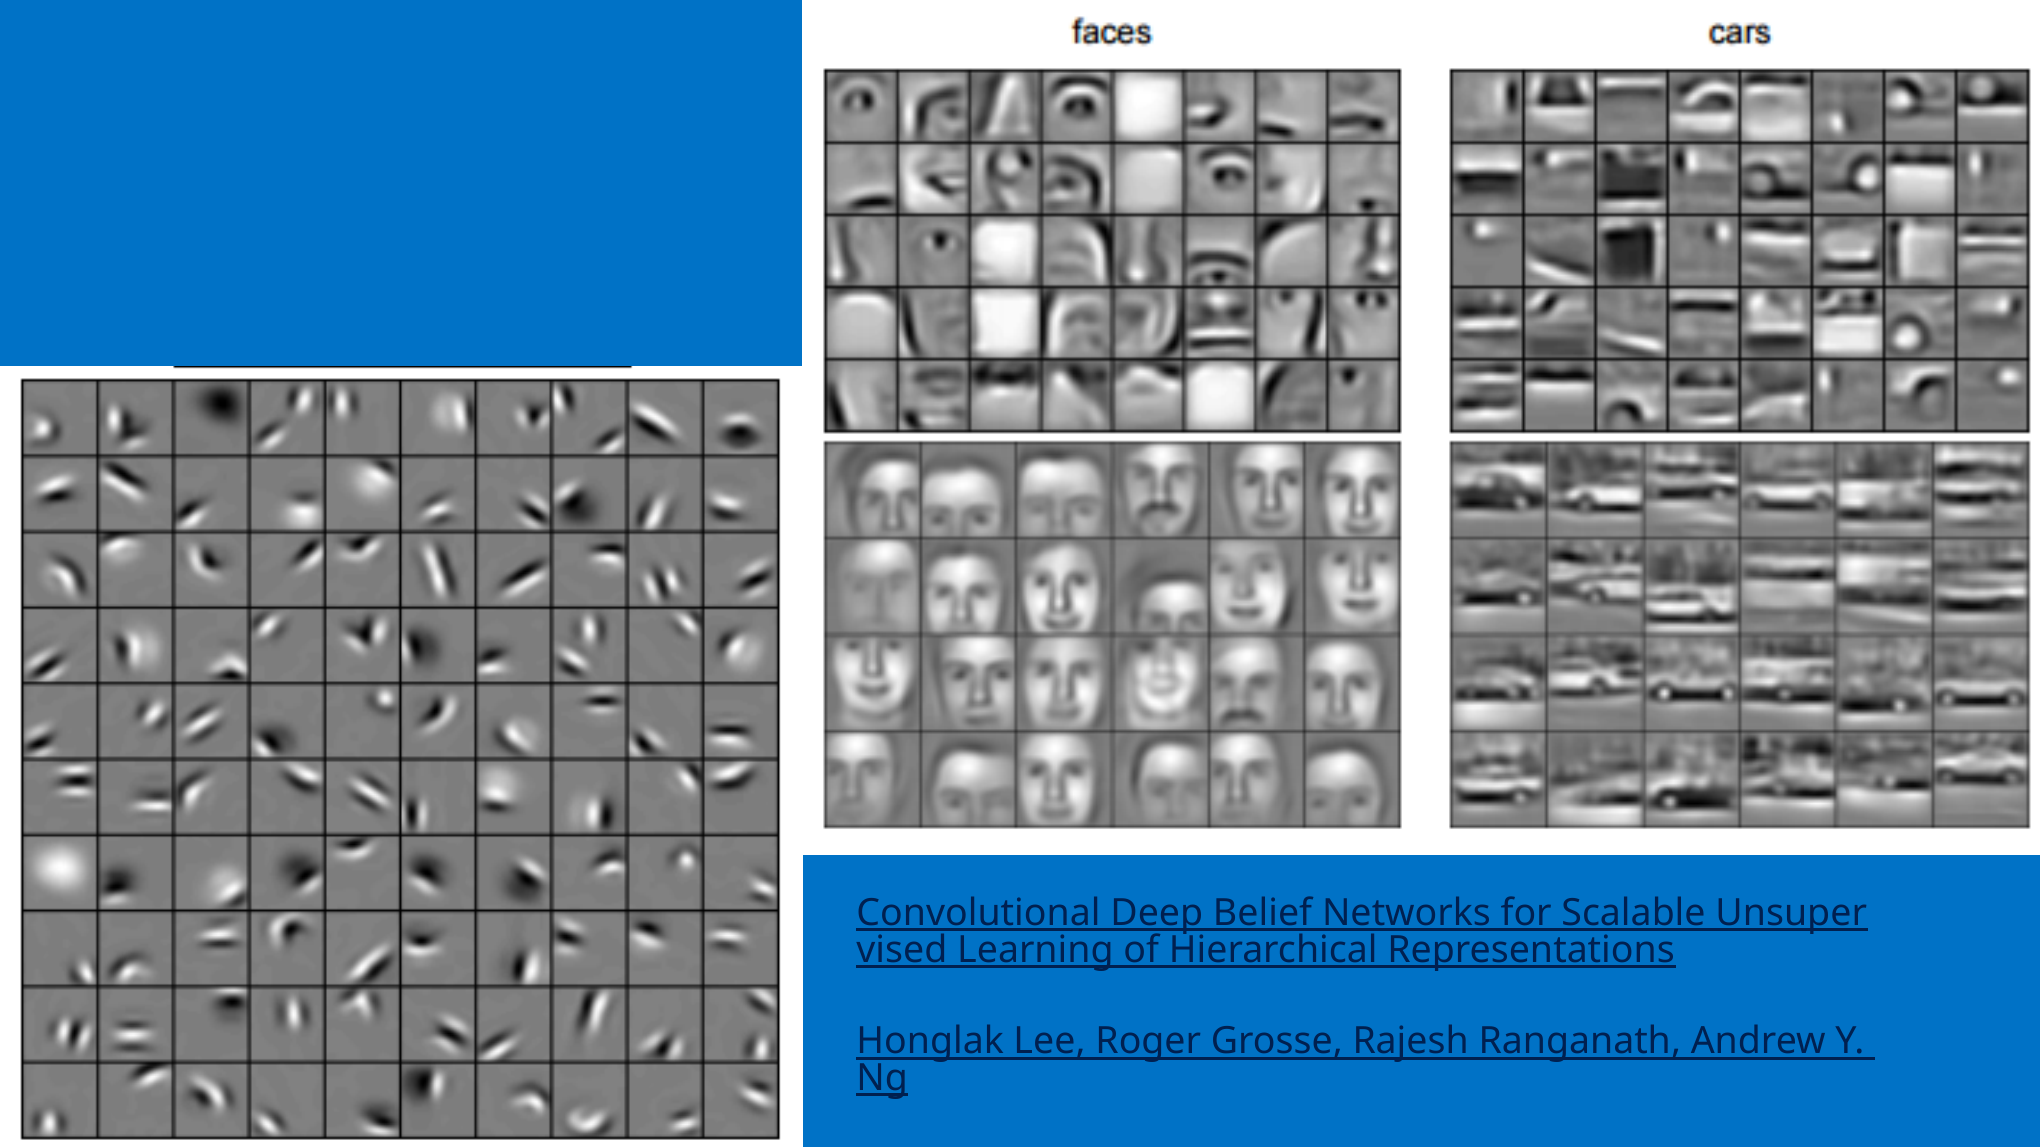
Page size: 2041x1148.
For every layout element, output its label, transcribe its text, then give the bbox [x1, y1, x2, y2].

picture [0, 0, 2041, 1148]
title Convolutional Deep Belief Networks for Scalable Unsupervised Learning of Hierarchical Representations Honglak Lee, Roger Grosse, Rajesh Ranganath, Andrew Y. Ng [832, 873, 1908, 1025]
